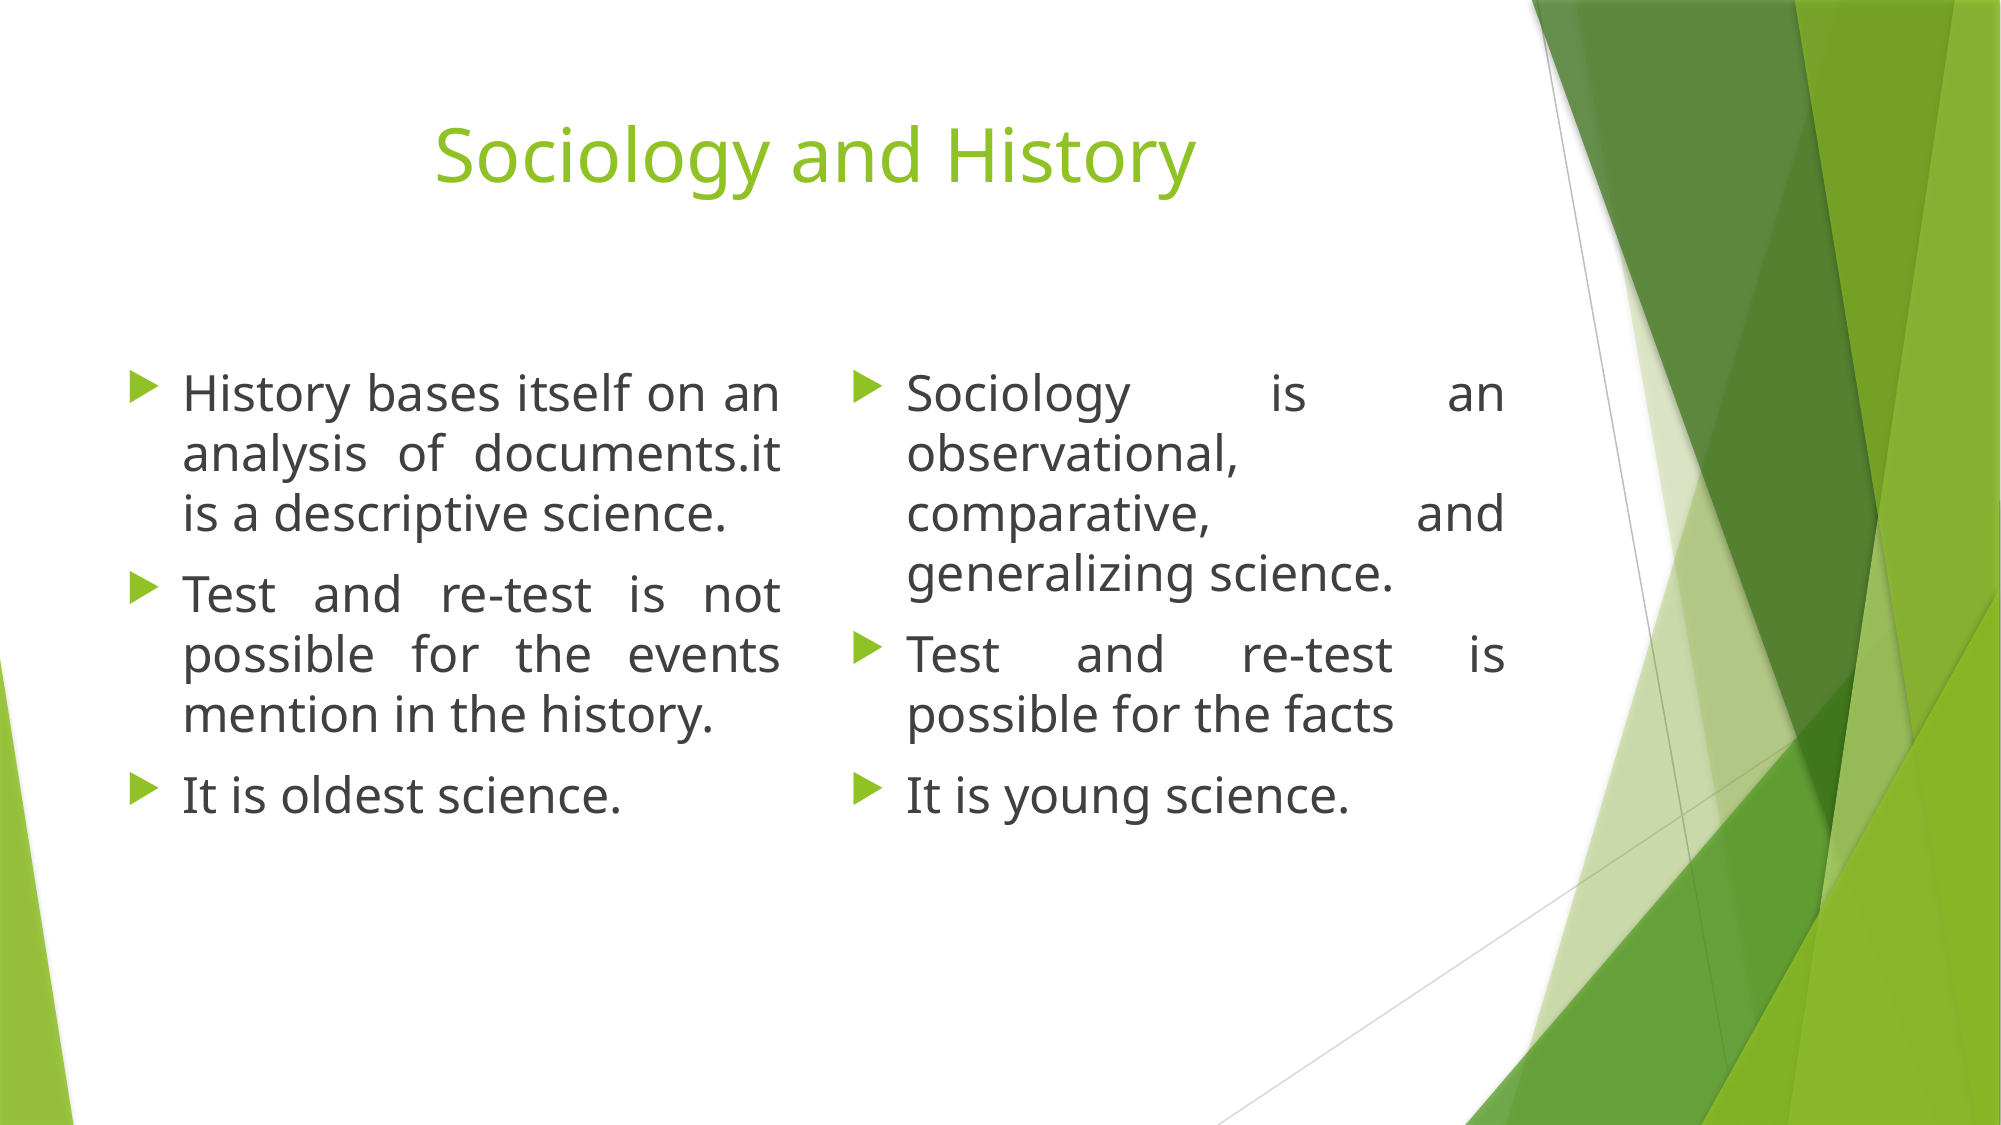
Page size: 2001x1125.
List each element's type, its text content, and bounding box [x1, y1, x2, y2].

list History bases itself on an analysis of documents.it is a descriptive science. Test and re-test is not possible for the events mention in the history. It is oldest science. [111, 354, 798, 992]
list Sociology is an observational, comparative, and generalizing science. Test and re-test is possible for the facts It is young science. [834, 354, 1522, 992]
title Sociology and History [111, 99, 1522, 317]
